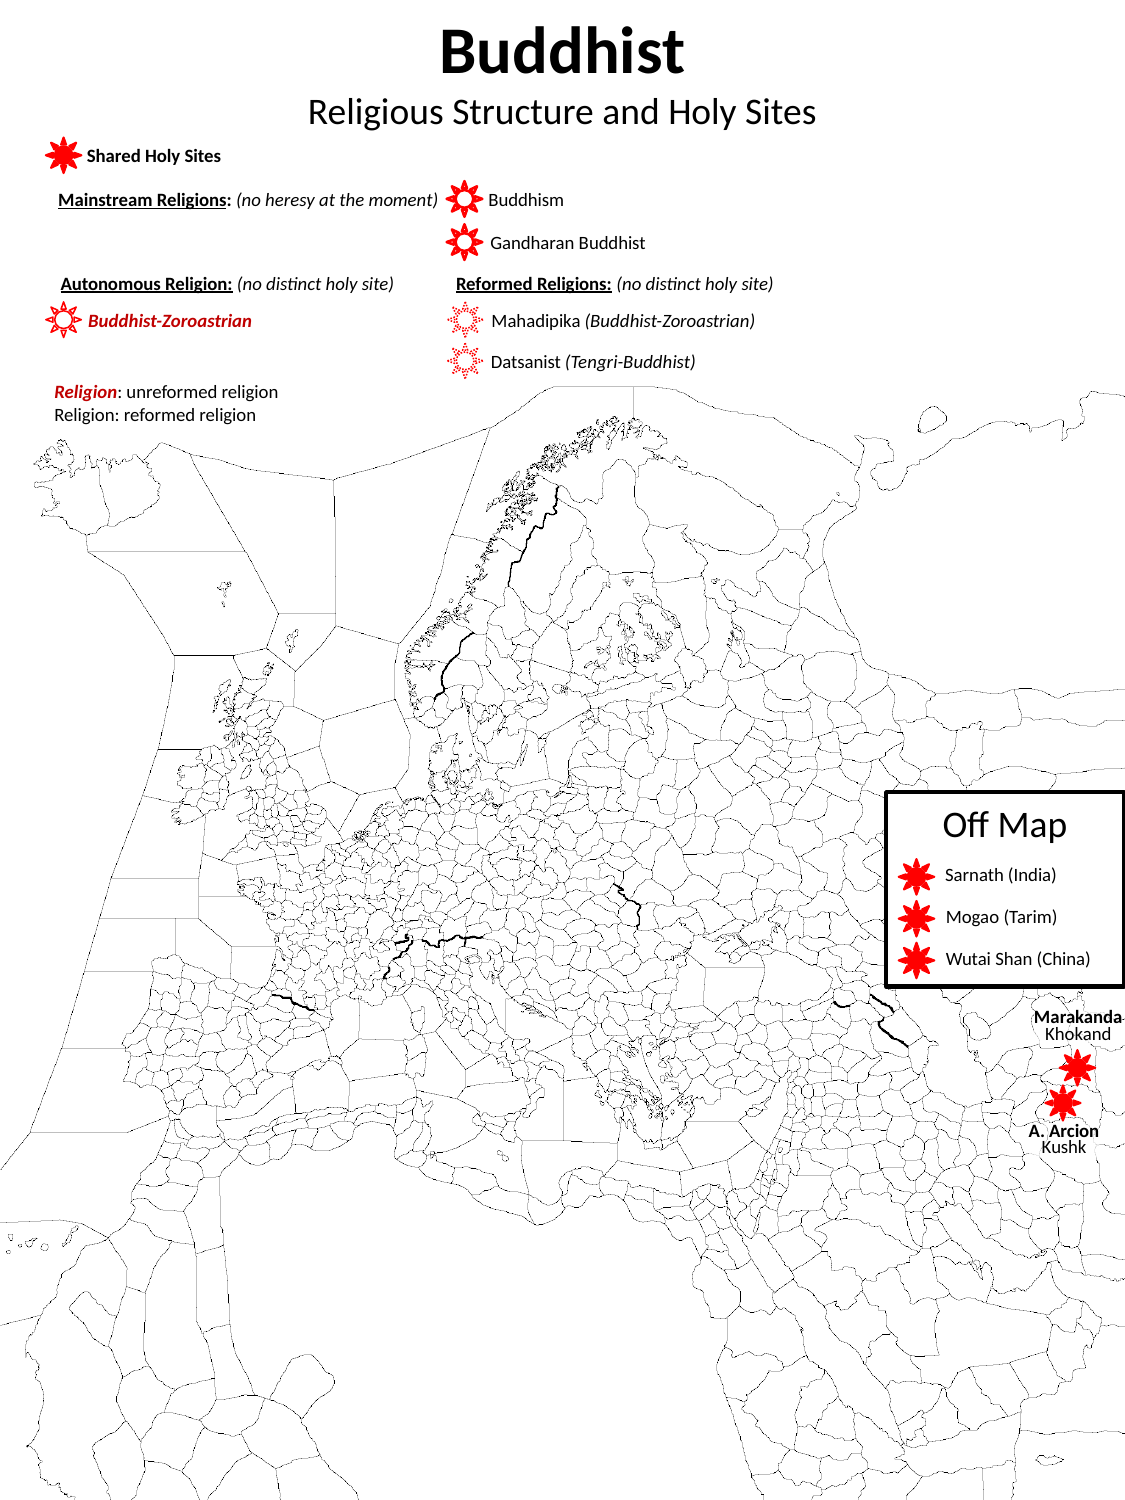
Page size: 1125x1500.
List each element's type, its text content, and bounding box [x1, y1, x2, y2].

text_box Gandharan Buddhist [490, 230, 646, 254]
text_box [446, 302, 484, 339]
text_box Mahadipika (Buddhist-Zoroastrian) [485, 308, 756, 331]
text_box Autonomous Religion: (no distinct holy site) [54, 264, 401, 302]
text_box Mainstream Religions: (no heresy at the moment) [52, 179, 445, 218]
text_box [43, 302, 82, 340]
text_box Shared Holy Sites [86, 143, 222, 167]
text_box [43, 140, 84, 176]
text_box A. Arcion Kushk [1028, 1124, 1100, 1158]
text_box Buddhism [488, 187, 565, 211]
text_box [885, 791, 1124, 987]
text_box Religion: unreformed religion Religion: reformed religion [48, 379, 279, 425]
text_box Reformed Religions: (no distinct holy site) [450, 264, 780, 302]
text_box Marakanda Khokand [1033, 1010, 1123, 1045]
text_box [1043, 1083, 1083, 1123]
text_box Buddhist-Zoroastrian [82, 308, 253, 331]
text_box Datsanist (Tengri-Buddhist) [484, 349, 696, 373]
text_box Buddhist Religious Structure and Holy Sites [0, 0, 1125, 140]
text_box [444, 222, 485, 262]
text_box [1057, 1047, 1098, 1088]
picture [0, 374, 1125, 1500]
text_box [445, 179, 485, 219]
text_box [446, 342, 484, 380]
